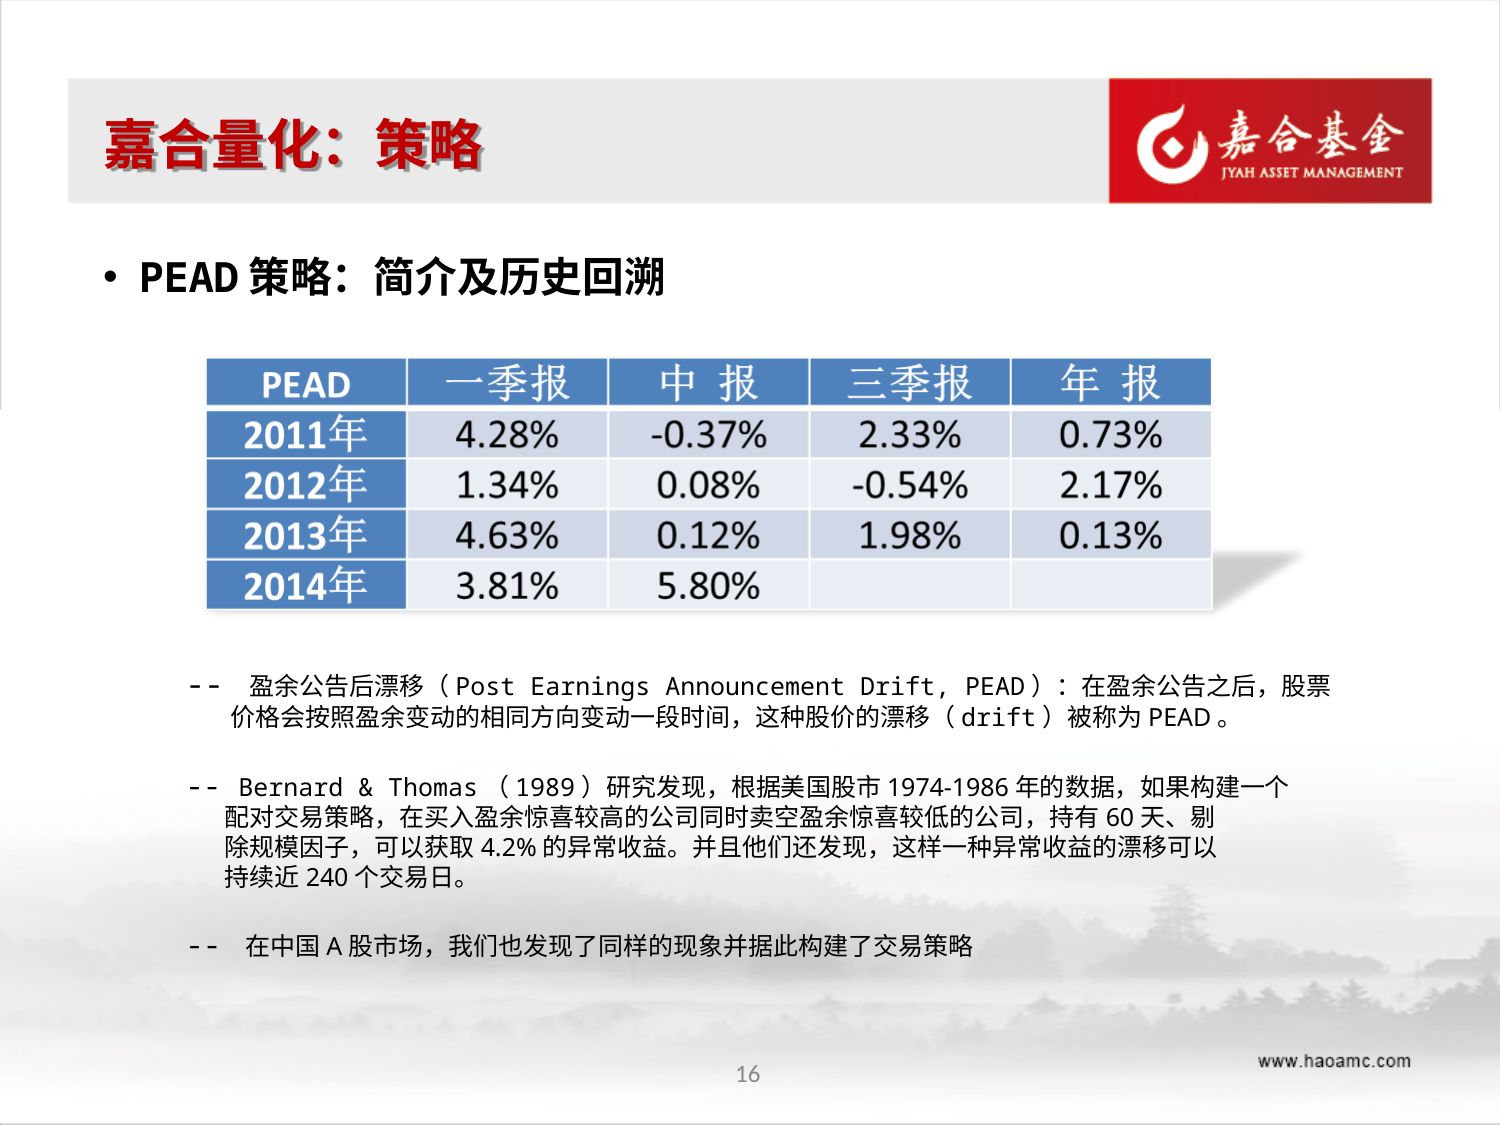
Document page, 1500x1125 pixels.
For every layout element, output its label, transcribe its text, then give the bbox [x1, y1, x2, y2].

text_box -- 盈余公告后漂移（Post Earnings Announcement Drift, PEAD）：在盈余公告之后，股票 价格会按照盈余变动的相同方向变动一段时间，这种股价的漂移（drift）被称为PEAD。 -- Bernard & Thomas（1989）研究发现，根据美国股市1974-1986年的数据，如果构建一个 配对交易策略，在买入盈余惊喜较高的公司同时卖空盈余惊喜较低的公司，持有60天、剔 除规模因子，可以获取4.2%的异常收益。并且他们还发现，这样一种异常收益的漂移可以 持续近240个交易日。 -- 在中国A股市场，我们也发现了同样的现象并据此构建了交易策略 [171, 657, 1444, 999]
text_box 16 [572, 1042, 923, 1103]
text_box PEAD策略：简介及历史回溯 [88, 243, 1424, 309]
title 嘉合量化：策略 [88, 101, 609, 185]
picture [0, 0, 1500, 1125]
